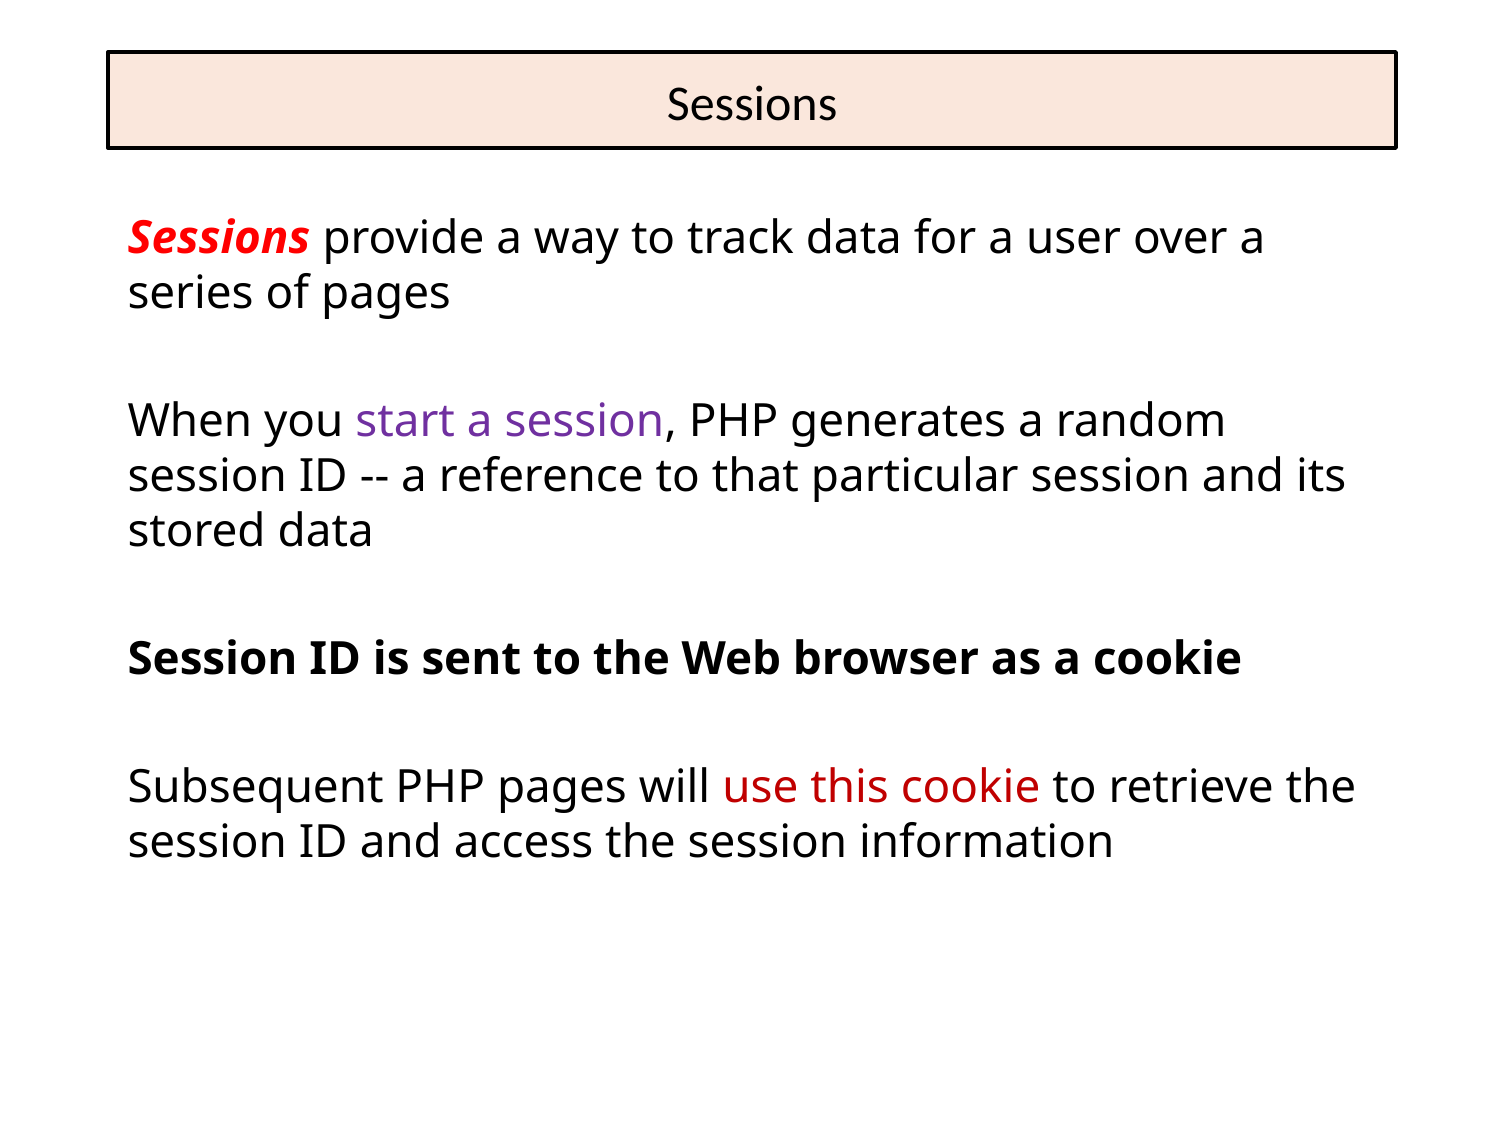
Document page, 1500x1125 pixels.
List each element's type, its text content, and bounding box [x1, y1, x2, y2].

title Sessions [106, 50, 1398, 150]
list Sessions provide a way to track data for a user over a series of pages When you start a session, PHP generates a random session ID -- a reference to that particular session and its stored data Session ID is sent to the Web browser as a cookie Subsequent PHP pages will use this cookie to retrieve the session ID and access the session information [112, 200, 1388, 875]
